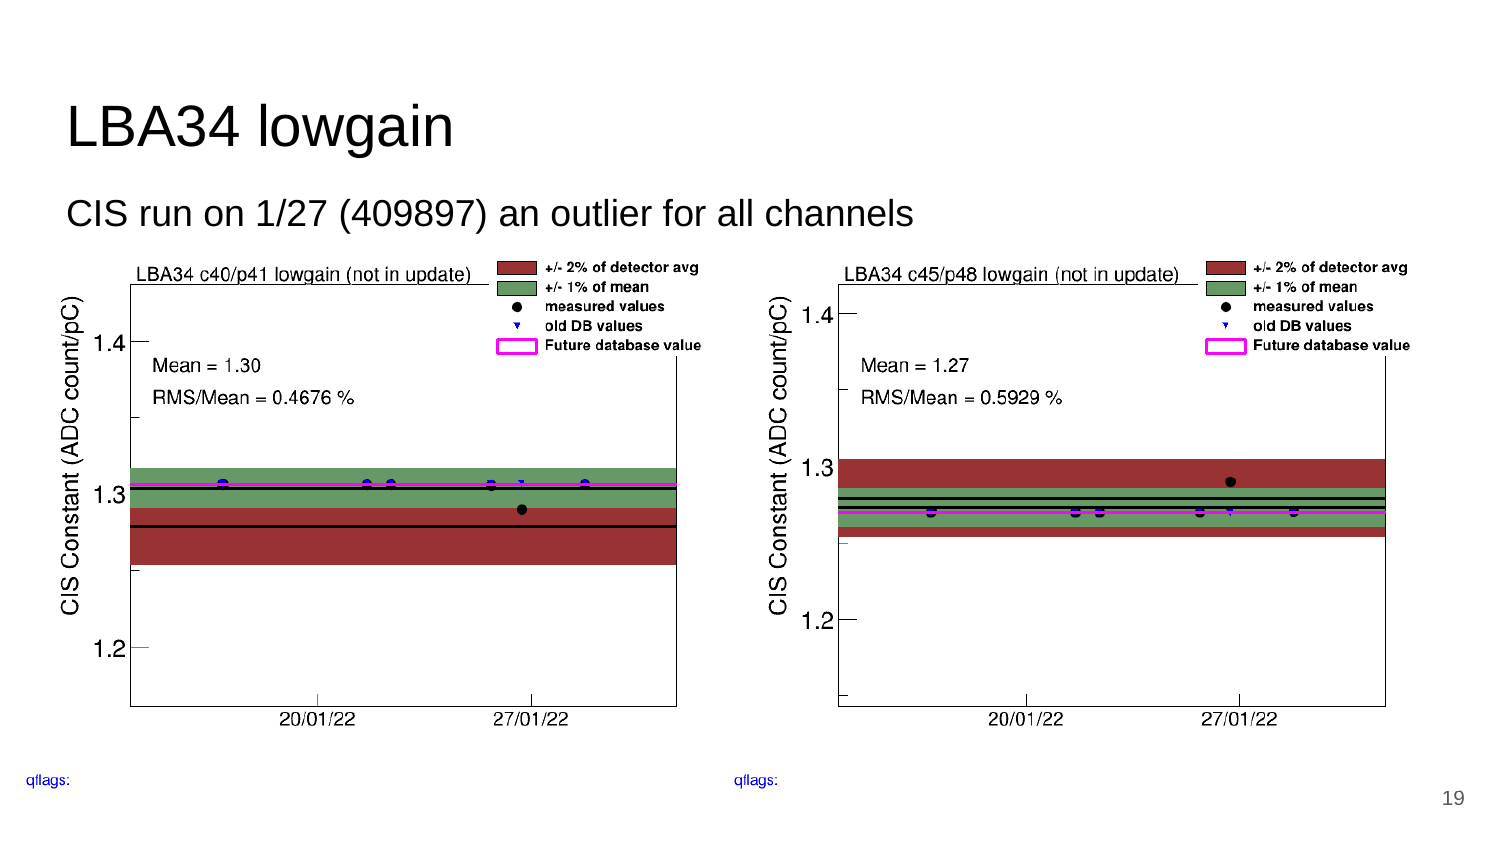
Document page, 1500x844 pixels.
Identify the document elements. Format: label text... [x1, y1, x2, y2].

list CIS run on 1/27 (409897) an outlier for all channels [51, 166, 1449, 257]
slide_number ‹#› [1389, 764, 1480, 830]
picture [11, 258, 1459, 792]
title LBA34 lowgain [51, 72, 1449, 166]
